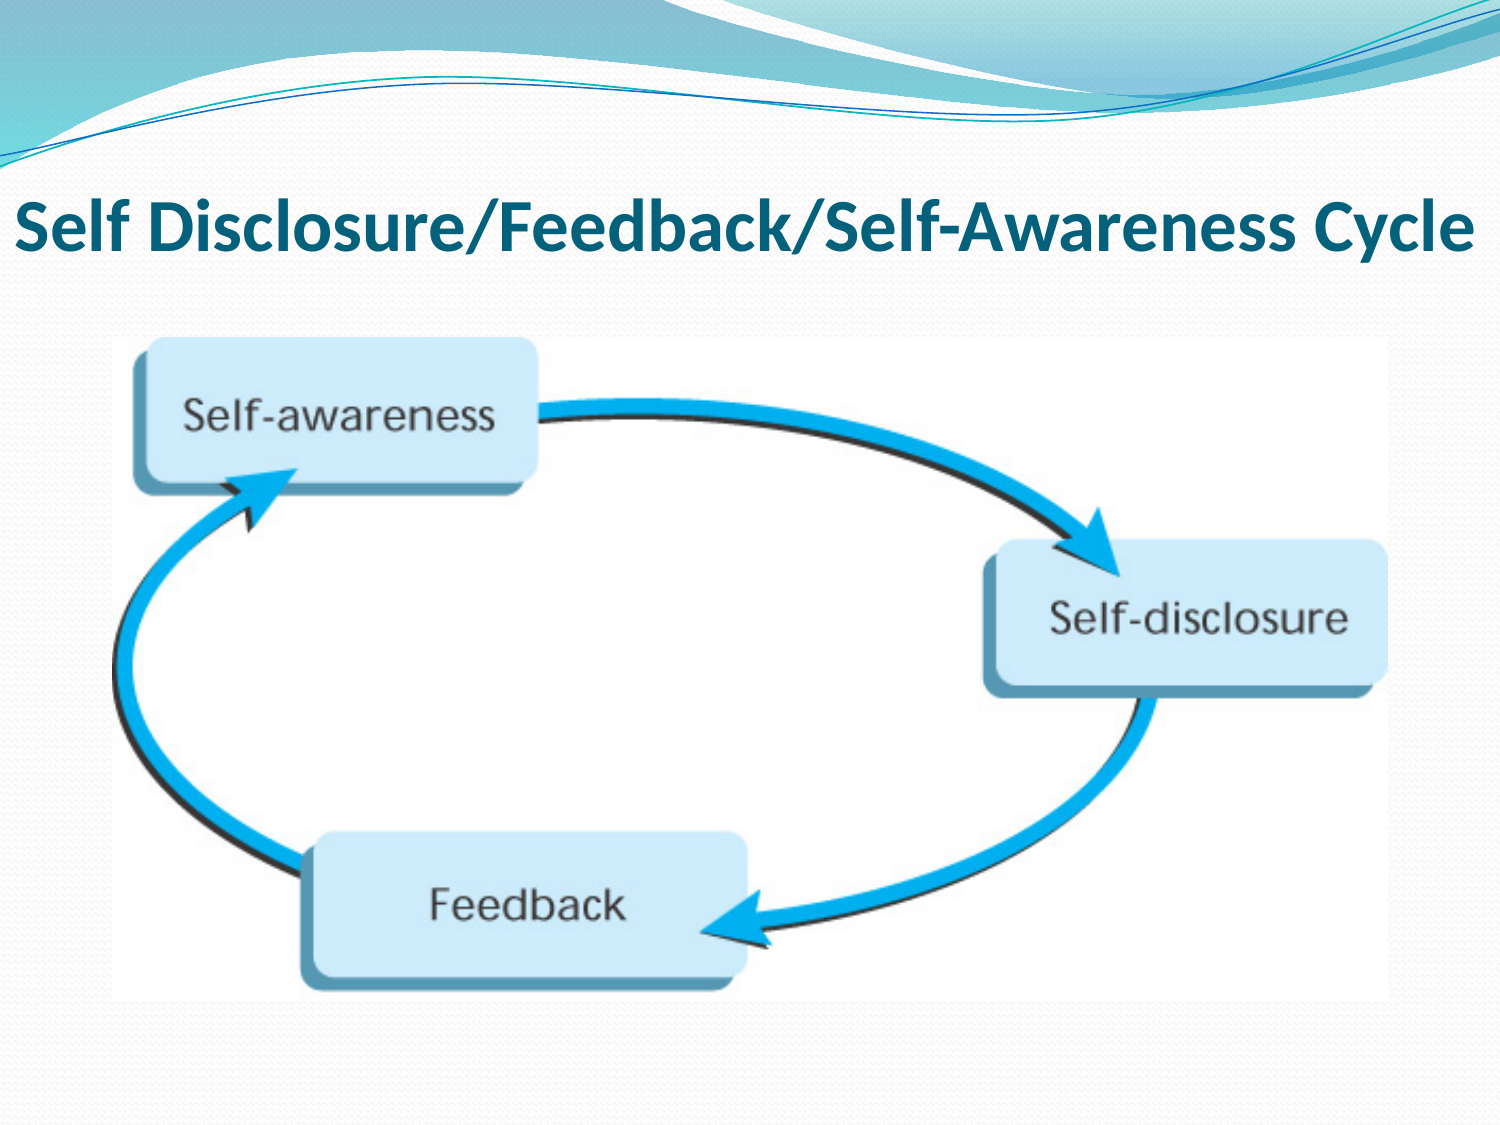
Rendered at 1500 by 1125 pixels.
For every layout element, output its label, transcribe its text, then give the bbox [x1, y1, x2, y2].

picture [112, 337, 1388, 1001]
text_box Self Disclosure/Feedback/Self-Awareness Cycle [0, 168, 1500, 274]
